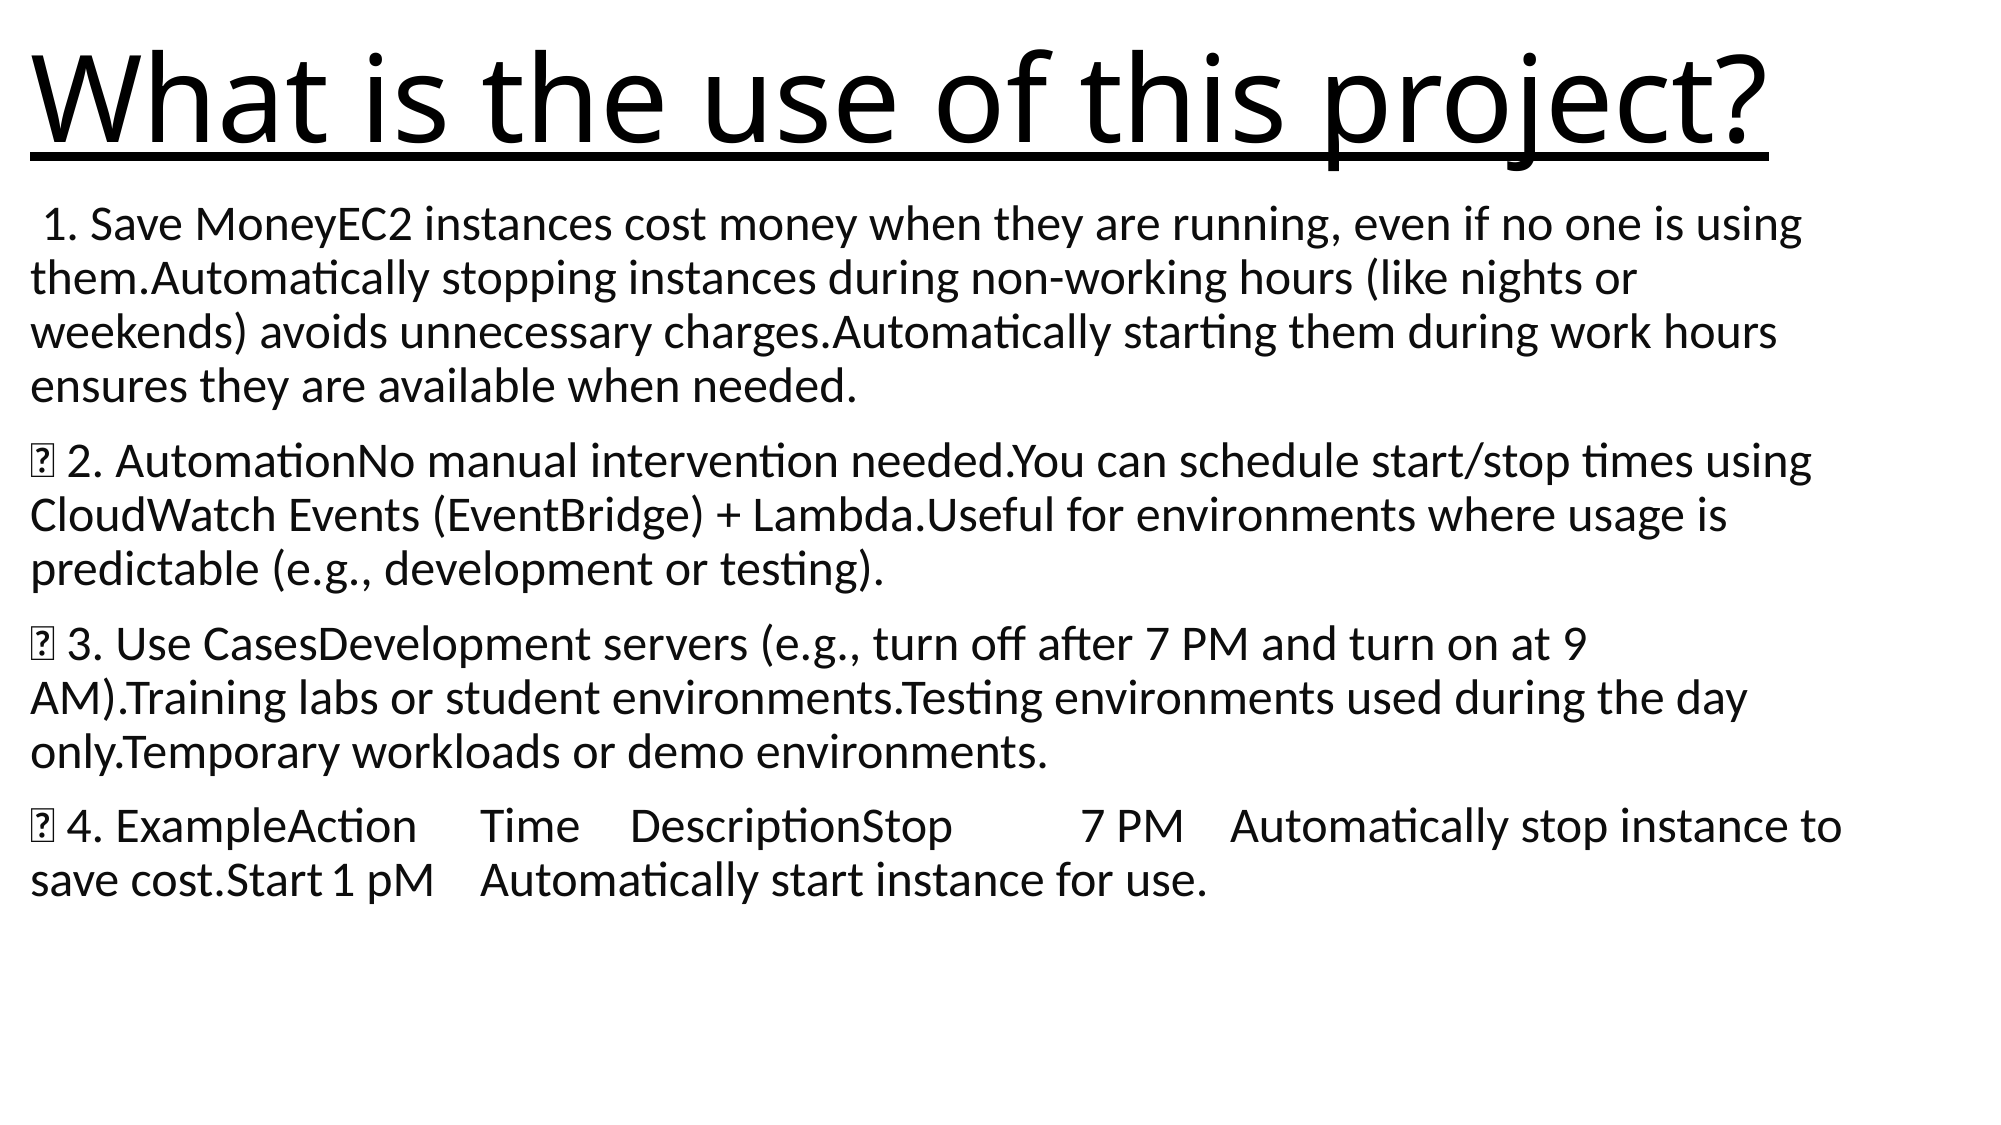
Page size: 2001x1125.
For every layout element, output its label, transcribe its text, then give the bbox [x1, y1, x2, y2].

list 1. Save MoneyEC2 instances cost money when they are running, even if no one is using them.Automatically stopping instances during non-working hours (like nights or weekends) avoids unnecessary charges.Automatically starting them during work hours ensures they are available when needed. ✅ 2. AutomationNo manual intervention needed.You can schedule start/stop times using CloudWatch Events (EventBridge) + Lambda.Useful for environments where usage is predictable (e.g., development or testing). ✅ 3. Use CasesDevelopment servers (e.g., turn off after 7 PM and turn on at 9 AM).Training labs or student environments.Testing environments used during the day only.Temporary workloads or demo environments. ✅ 4. ExampleAction Time DescriptionStop 7 PM Automatically stop instance to save cost.Start 1 pM Automatically start instance for use. [15, 189, 1862, 999]
title What is the use of this project? [15, 28, 1794, 177]
